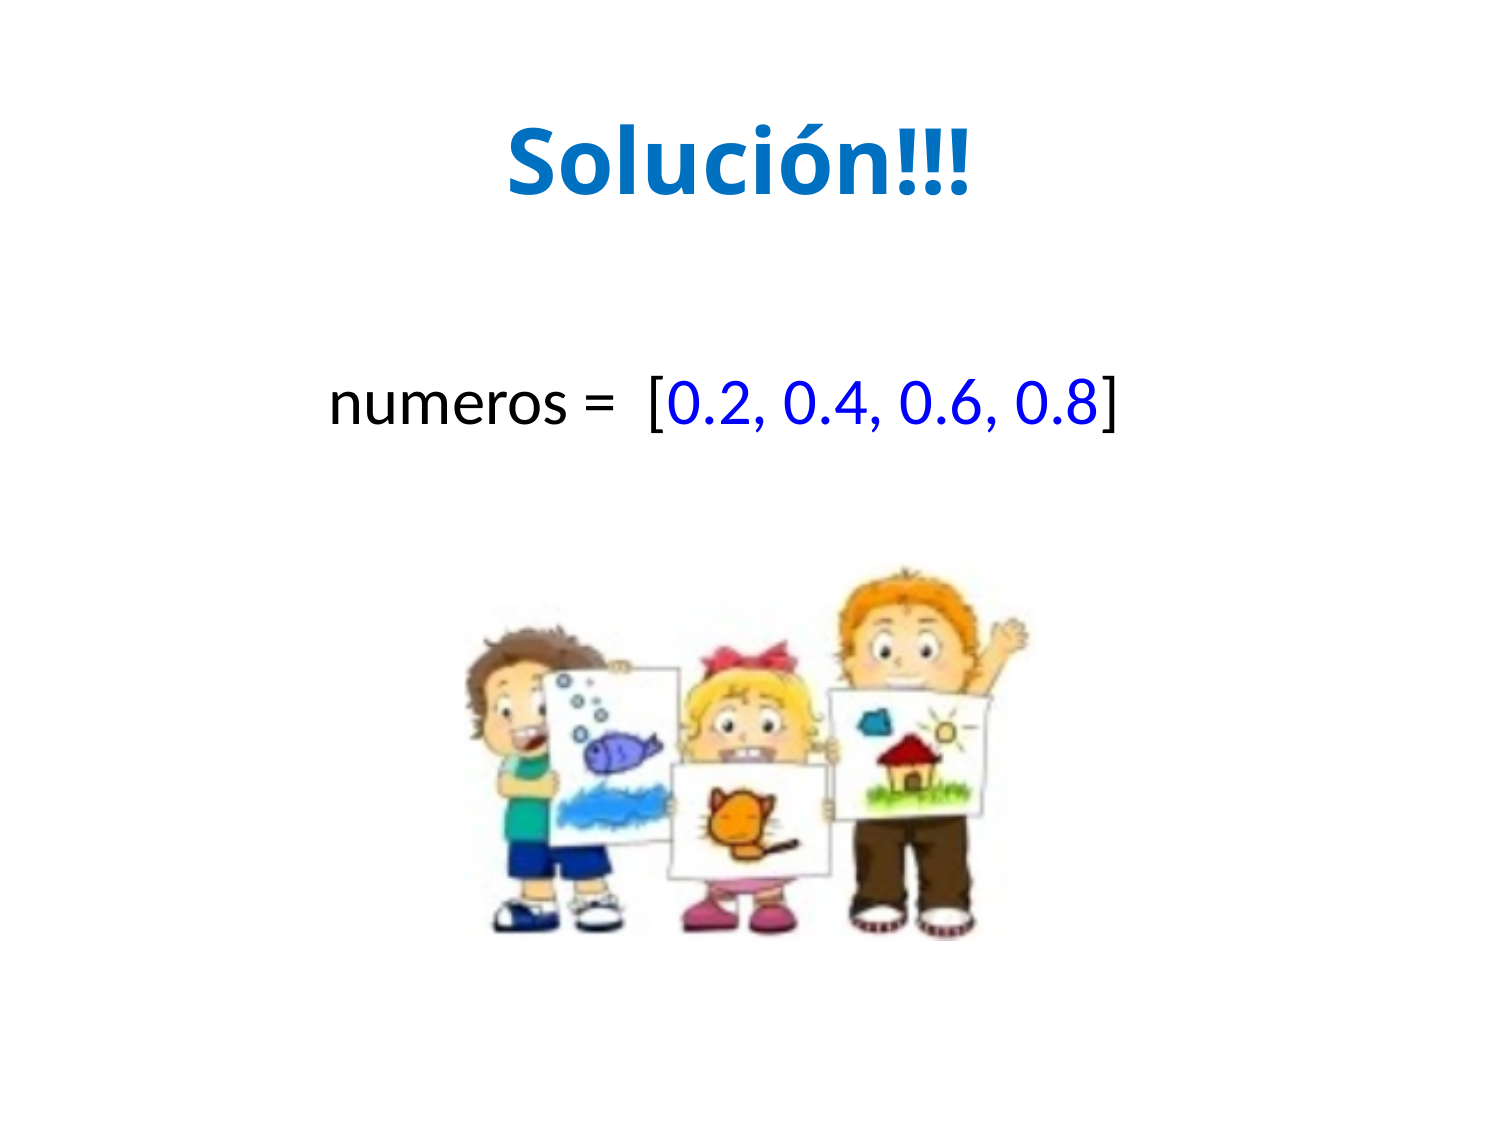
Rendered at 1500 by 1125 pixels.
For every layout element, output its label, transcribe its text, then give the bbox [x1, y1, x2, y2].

picture [464, 562, 1036, 941]
list numeros = [0.2, 0.4, 0.6, 0.8] [313, 349, 1166, 468]
text_box Solución!!! [208, 30, 1272, 285]
